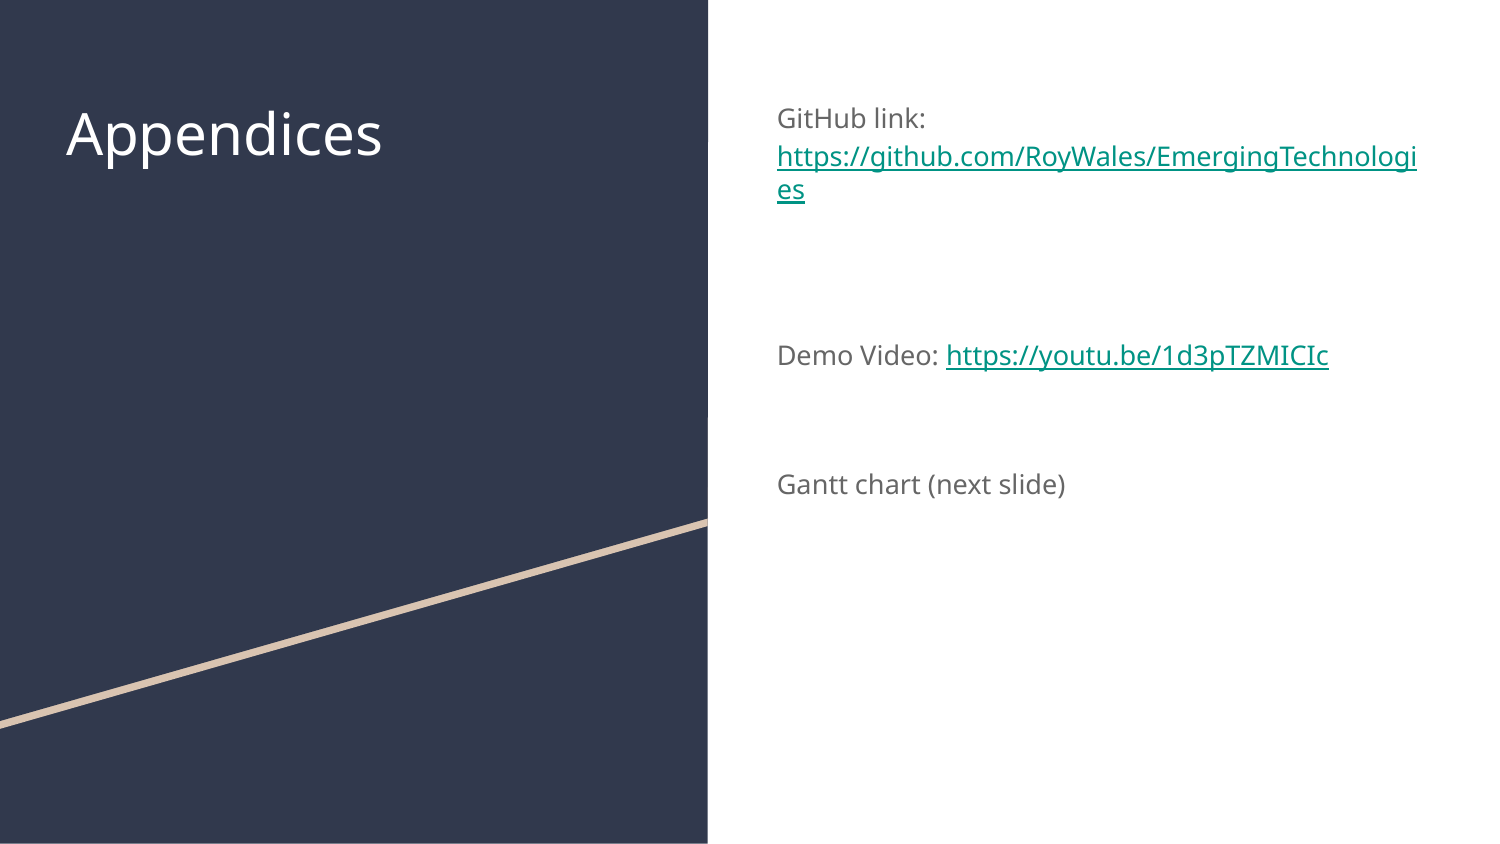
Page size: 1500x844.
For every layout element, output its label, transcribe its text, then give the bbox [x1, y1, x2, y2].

list GitHub link: https://github.com/RoyWales/EmergingTechnologies Demo Video: https://youtu.be/1d3pTZMICIc Gantt chart (next slide) [761, 82, 1446, 755]
title Appendices [51, 82, 660, 494]
